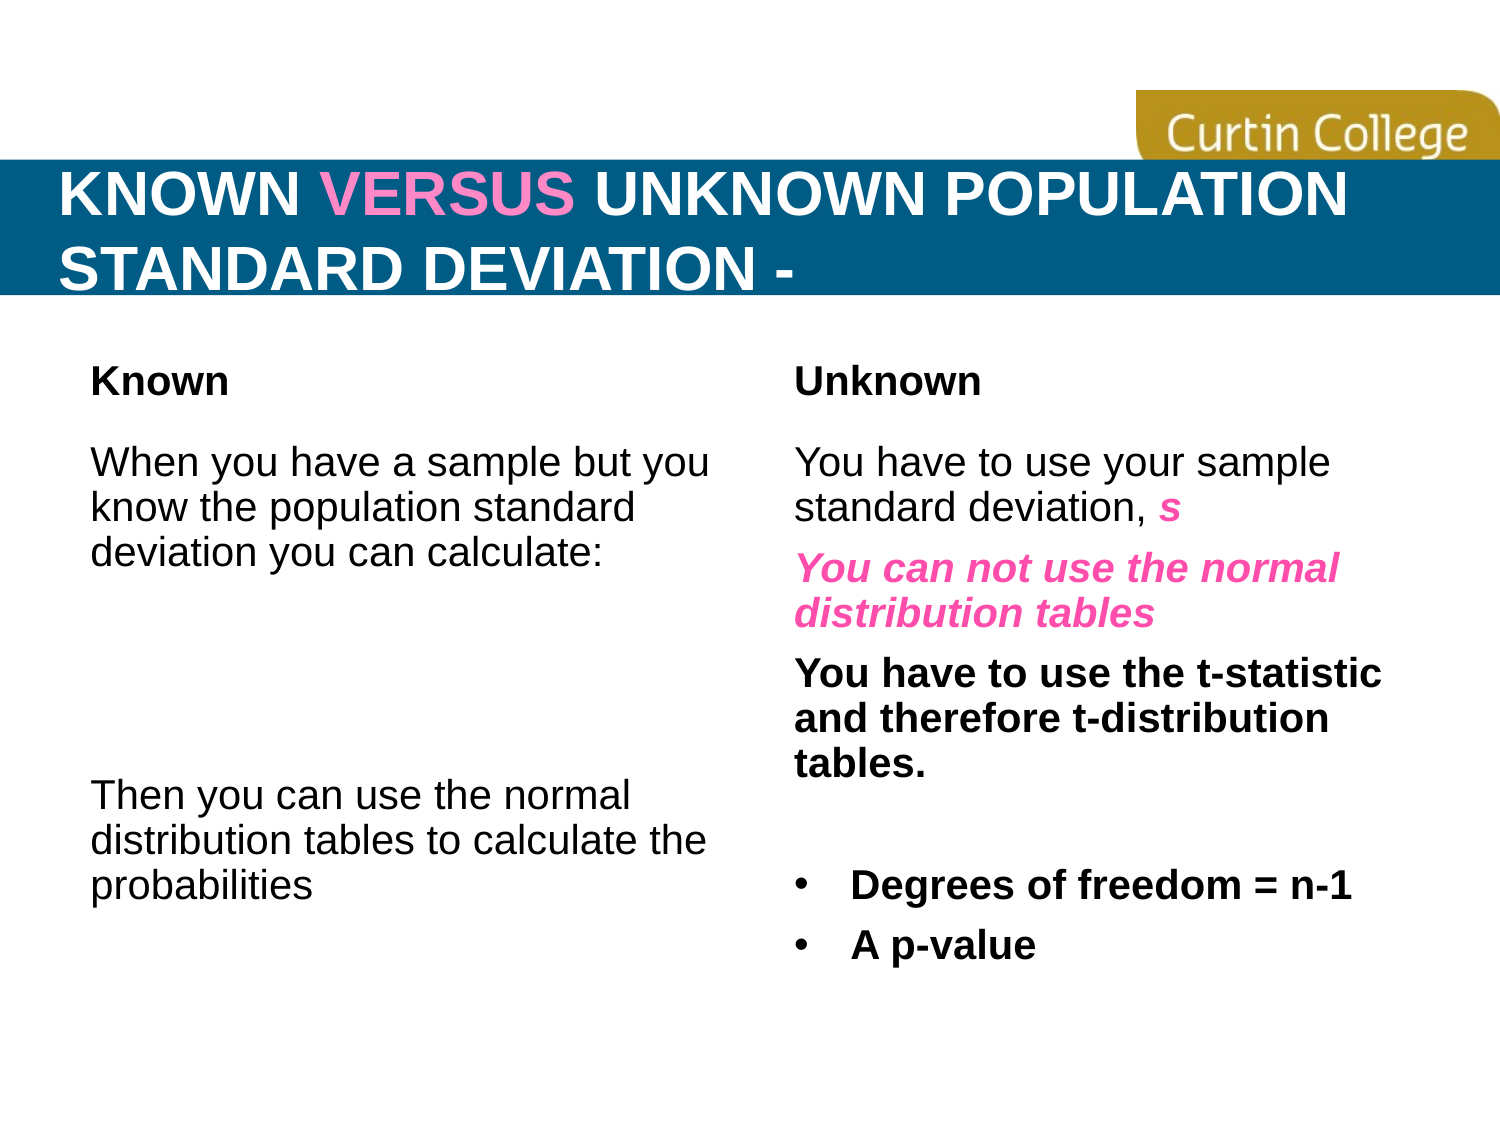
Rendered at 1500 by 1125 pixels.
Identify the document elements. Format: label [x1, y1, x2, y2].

picture [1136, 90, 1500, 159]
